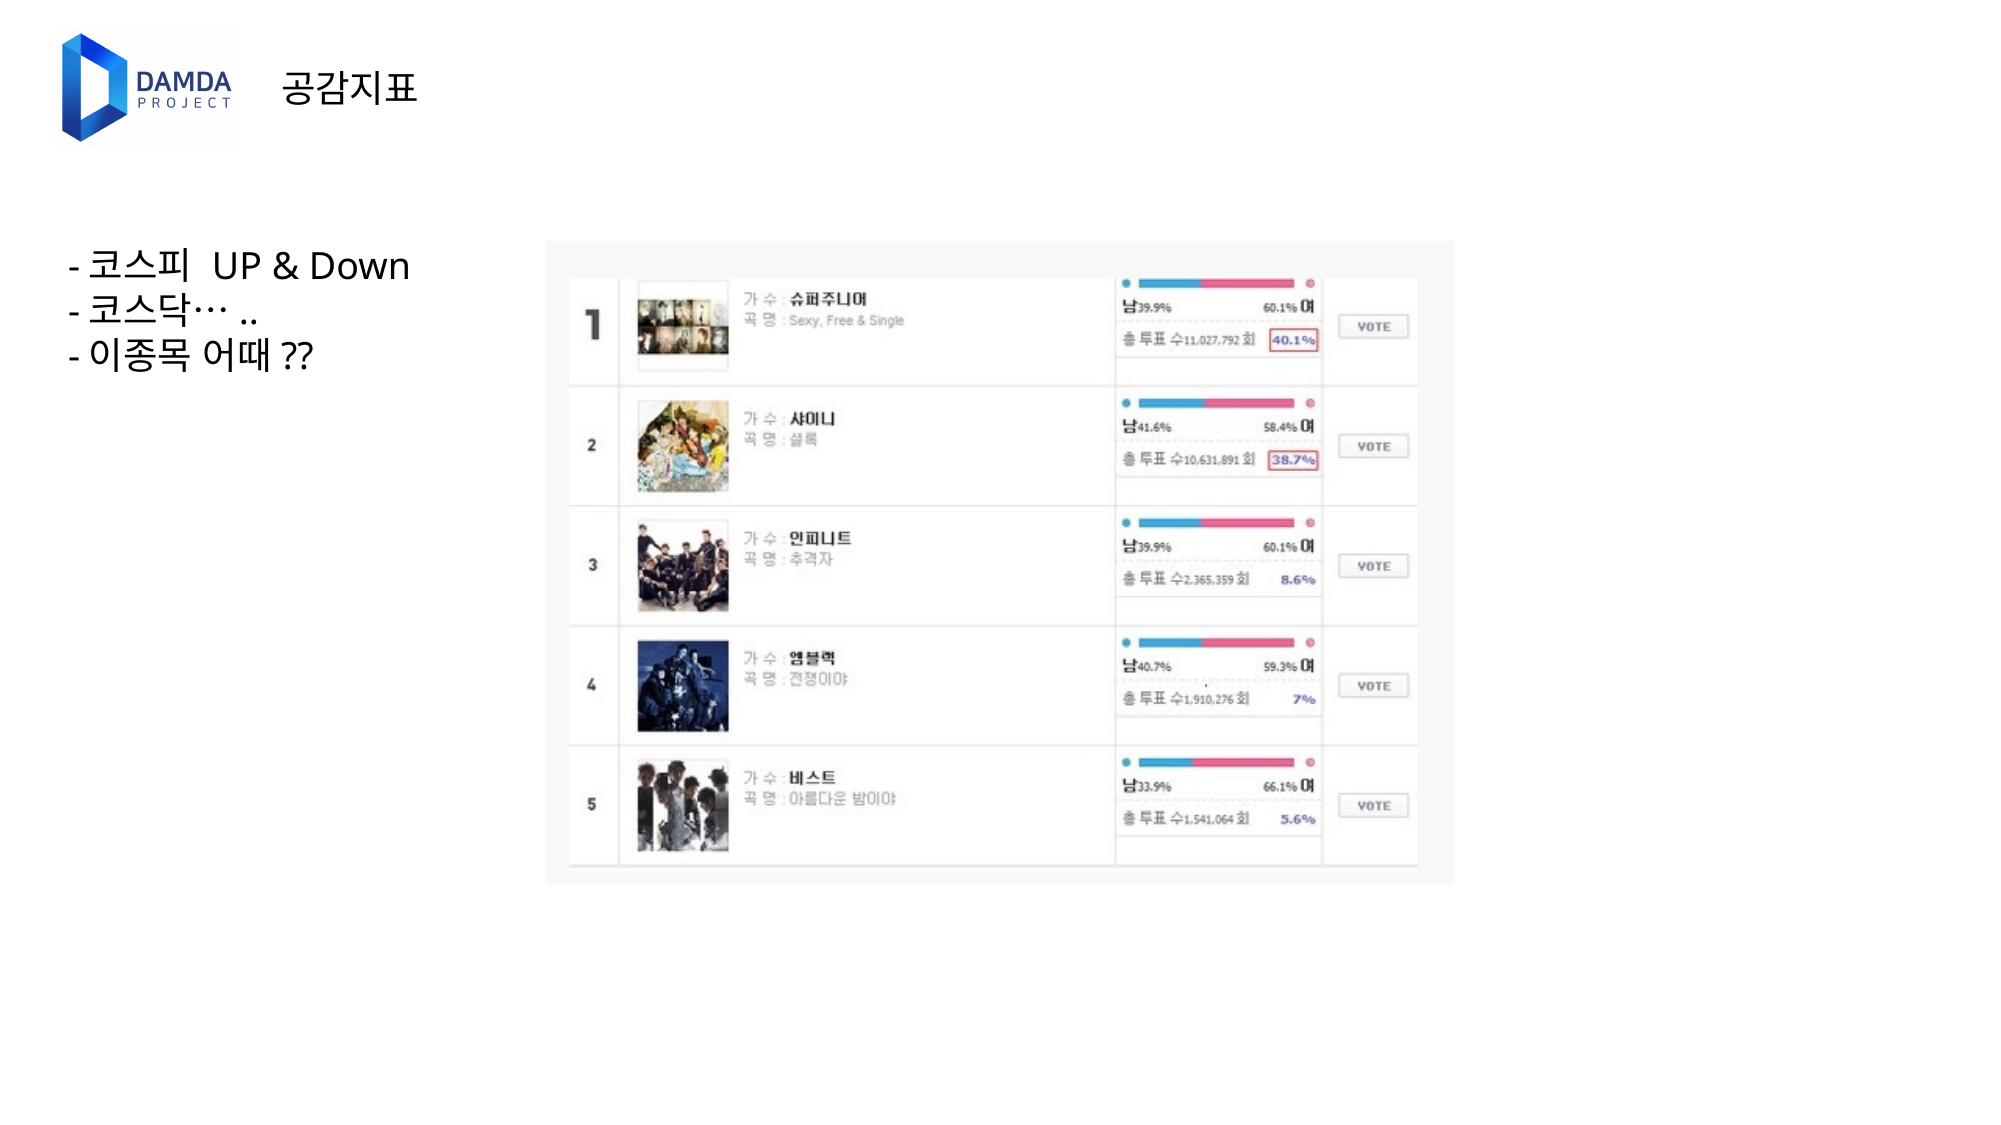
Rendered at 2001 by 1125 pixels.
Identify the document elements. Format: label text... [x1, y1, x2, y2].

picture [53, 27, 239, 149]
picture [545, 241, 1454, 884]
text_box 공감지표 [266, 57, 664, 163]
text_box -코스피 UP & Down -코스닥….. -이종목 어때?? [53, 234, 451, 475]
